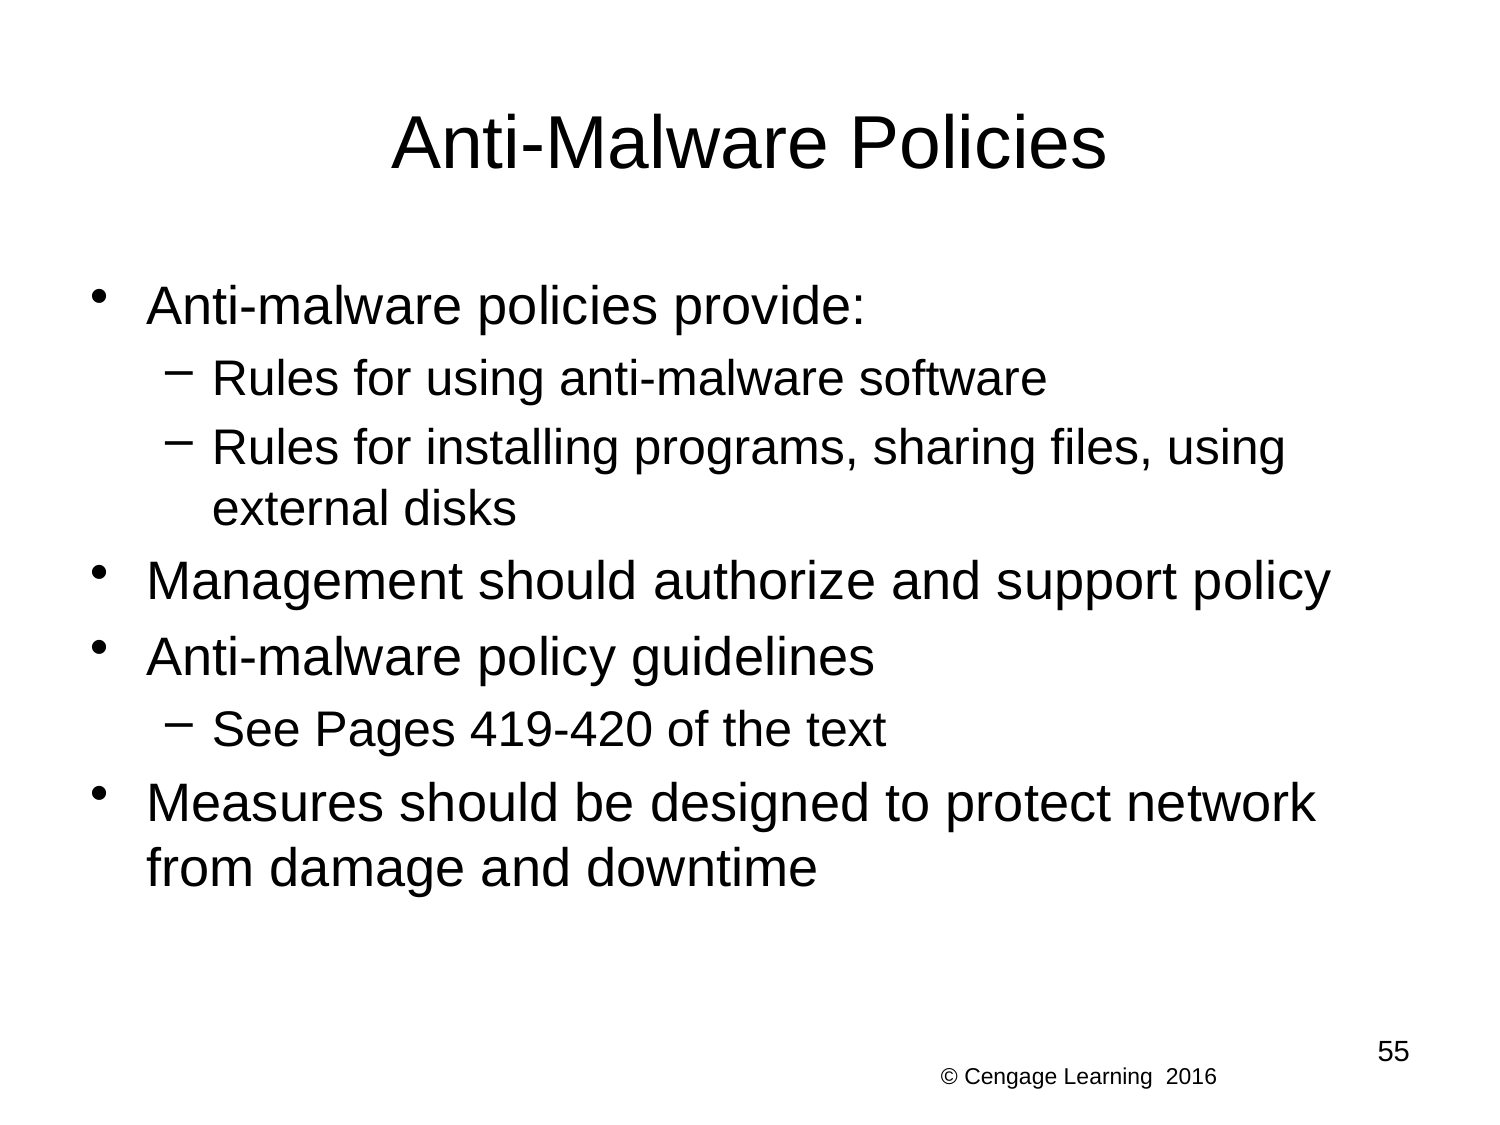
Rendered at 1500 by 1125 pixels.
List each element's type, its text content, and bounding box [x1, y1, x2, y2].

list Anti-malware policies provide: Rules for using anti-malware software Rules for installing programs, sharing files, using external disks Management should authorize and support policy Anti-malware policy guidelines See Pages 419-420 of the text Measures should be designed to protect network from damage and downtime [75, 262, 1425, 1005]
slide_number 55 [1312, 1024, 1426, 1103]
title Anti-Malware Policies [75, 45, 1425, 233]
